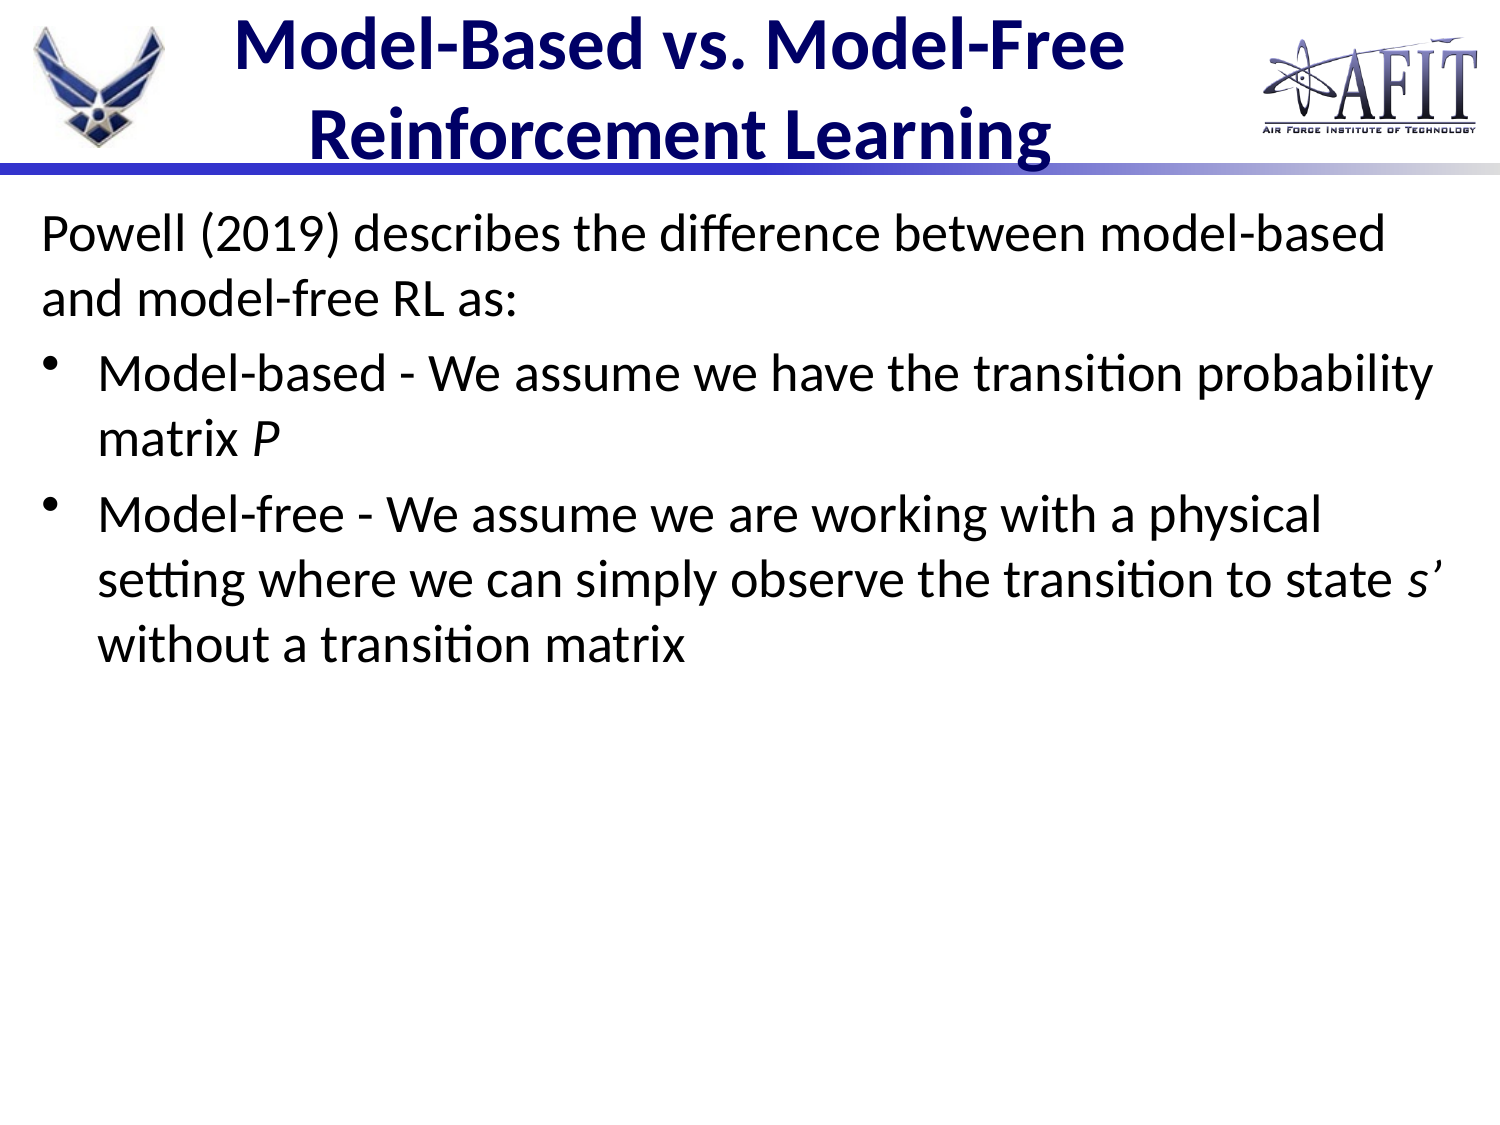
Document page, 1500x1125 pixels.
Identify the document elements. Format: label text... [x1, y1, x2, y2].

title Model-Based vs. Model-Free Reinforcement Learning [128, 0, 1233, 169]
picture [33, 26, 128, 148]
list Powell (2019) describes the difference between model-based and model-free RL as: Model-based - We assume we have the transition probability matrix P Model-free - We assume we are working with a physical setting where we can simply observe the transition to state s’ without a transition matrix [25, 189, 1476, 1106]
